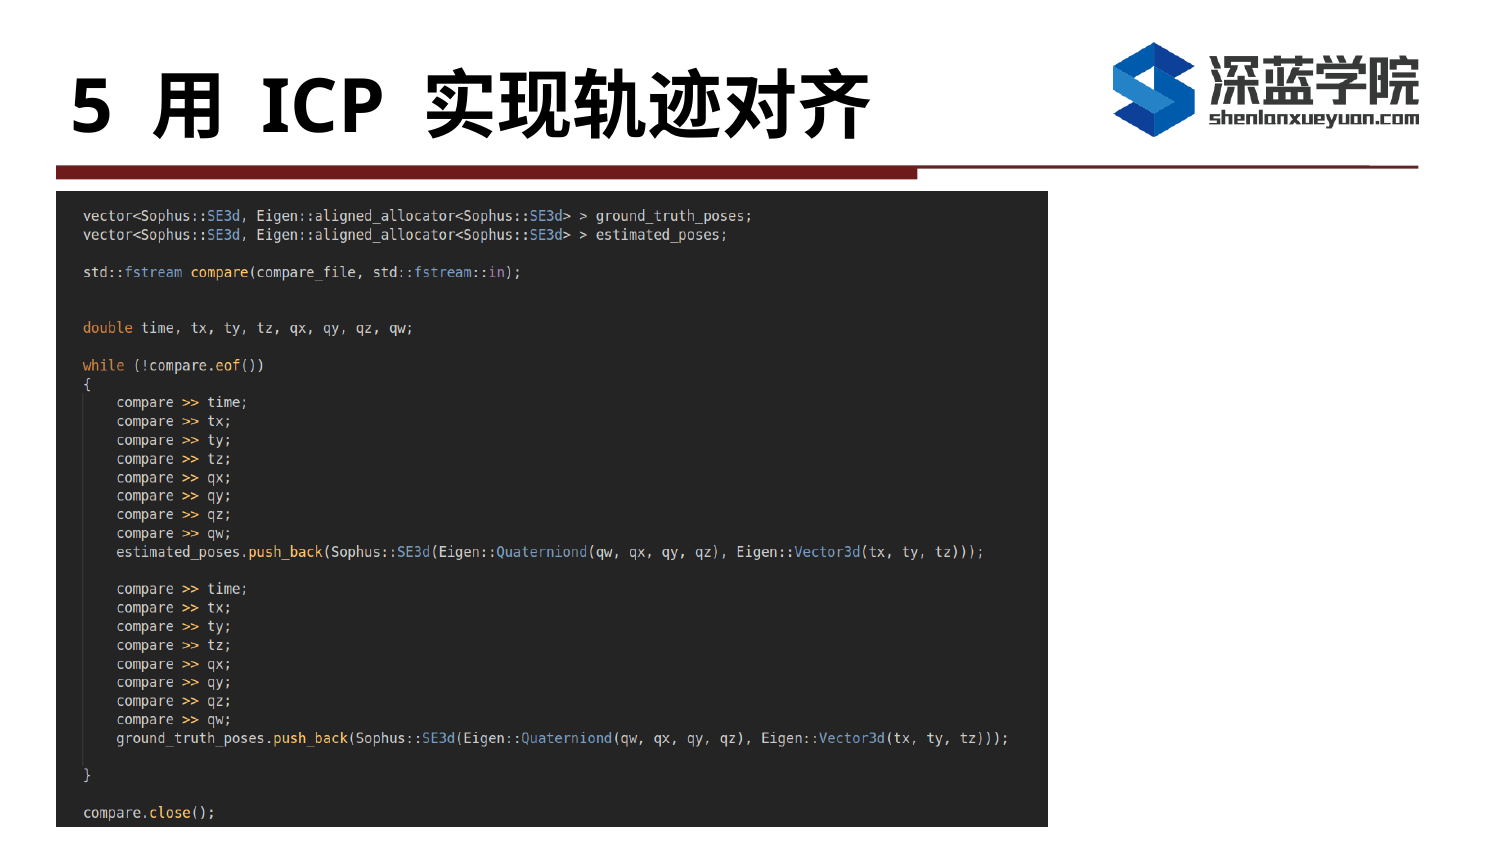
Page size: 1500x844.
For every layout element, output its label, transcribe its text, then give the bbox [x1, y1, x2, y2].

picture [1112, 42, 1419, 137]
text_box 5 用 ICP 实现轨迹对齐 [56, 28, 1406, 189]
picture [56, 190, 1048, 827]
